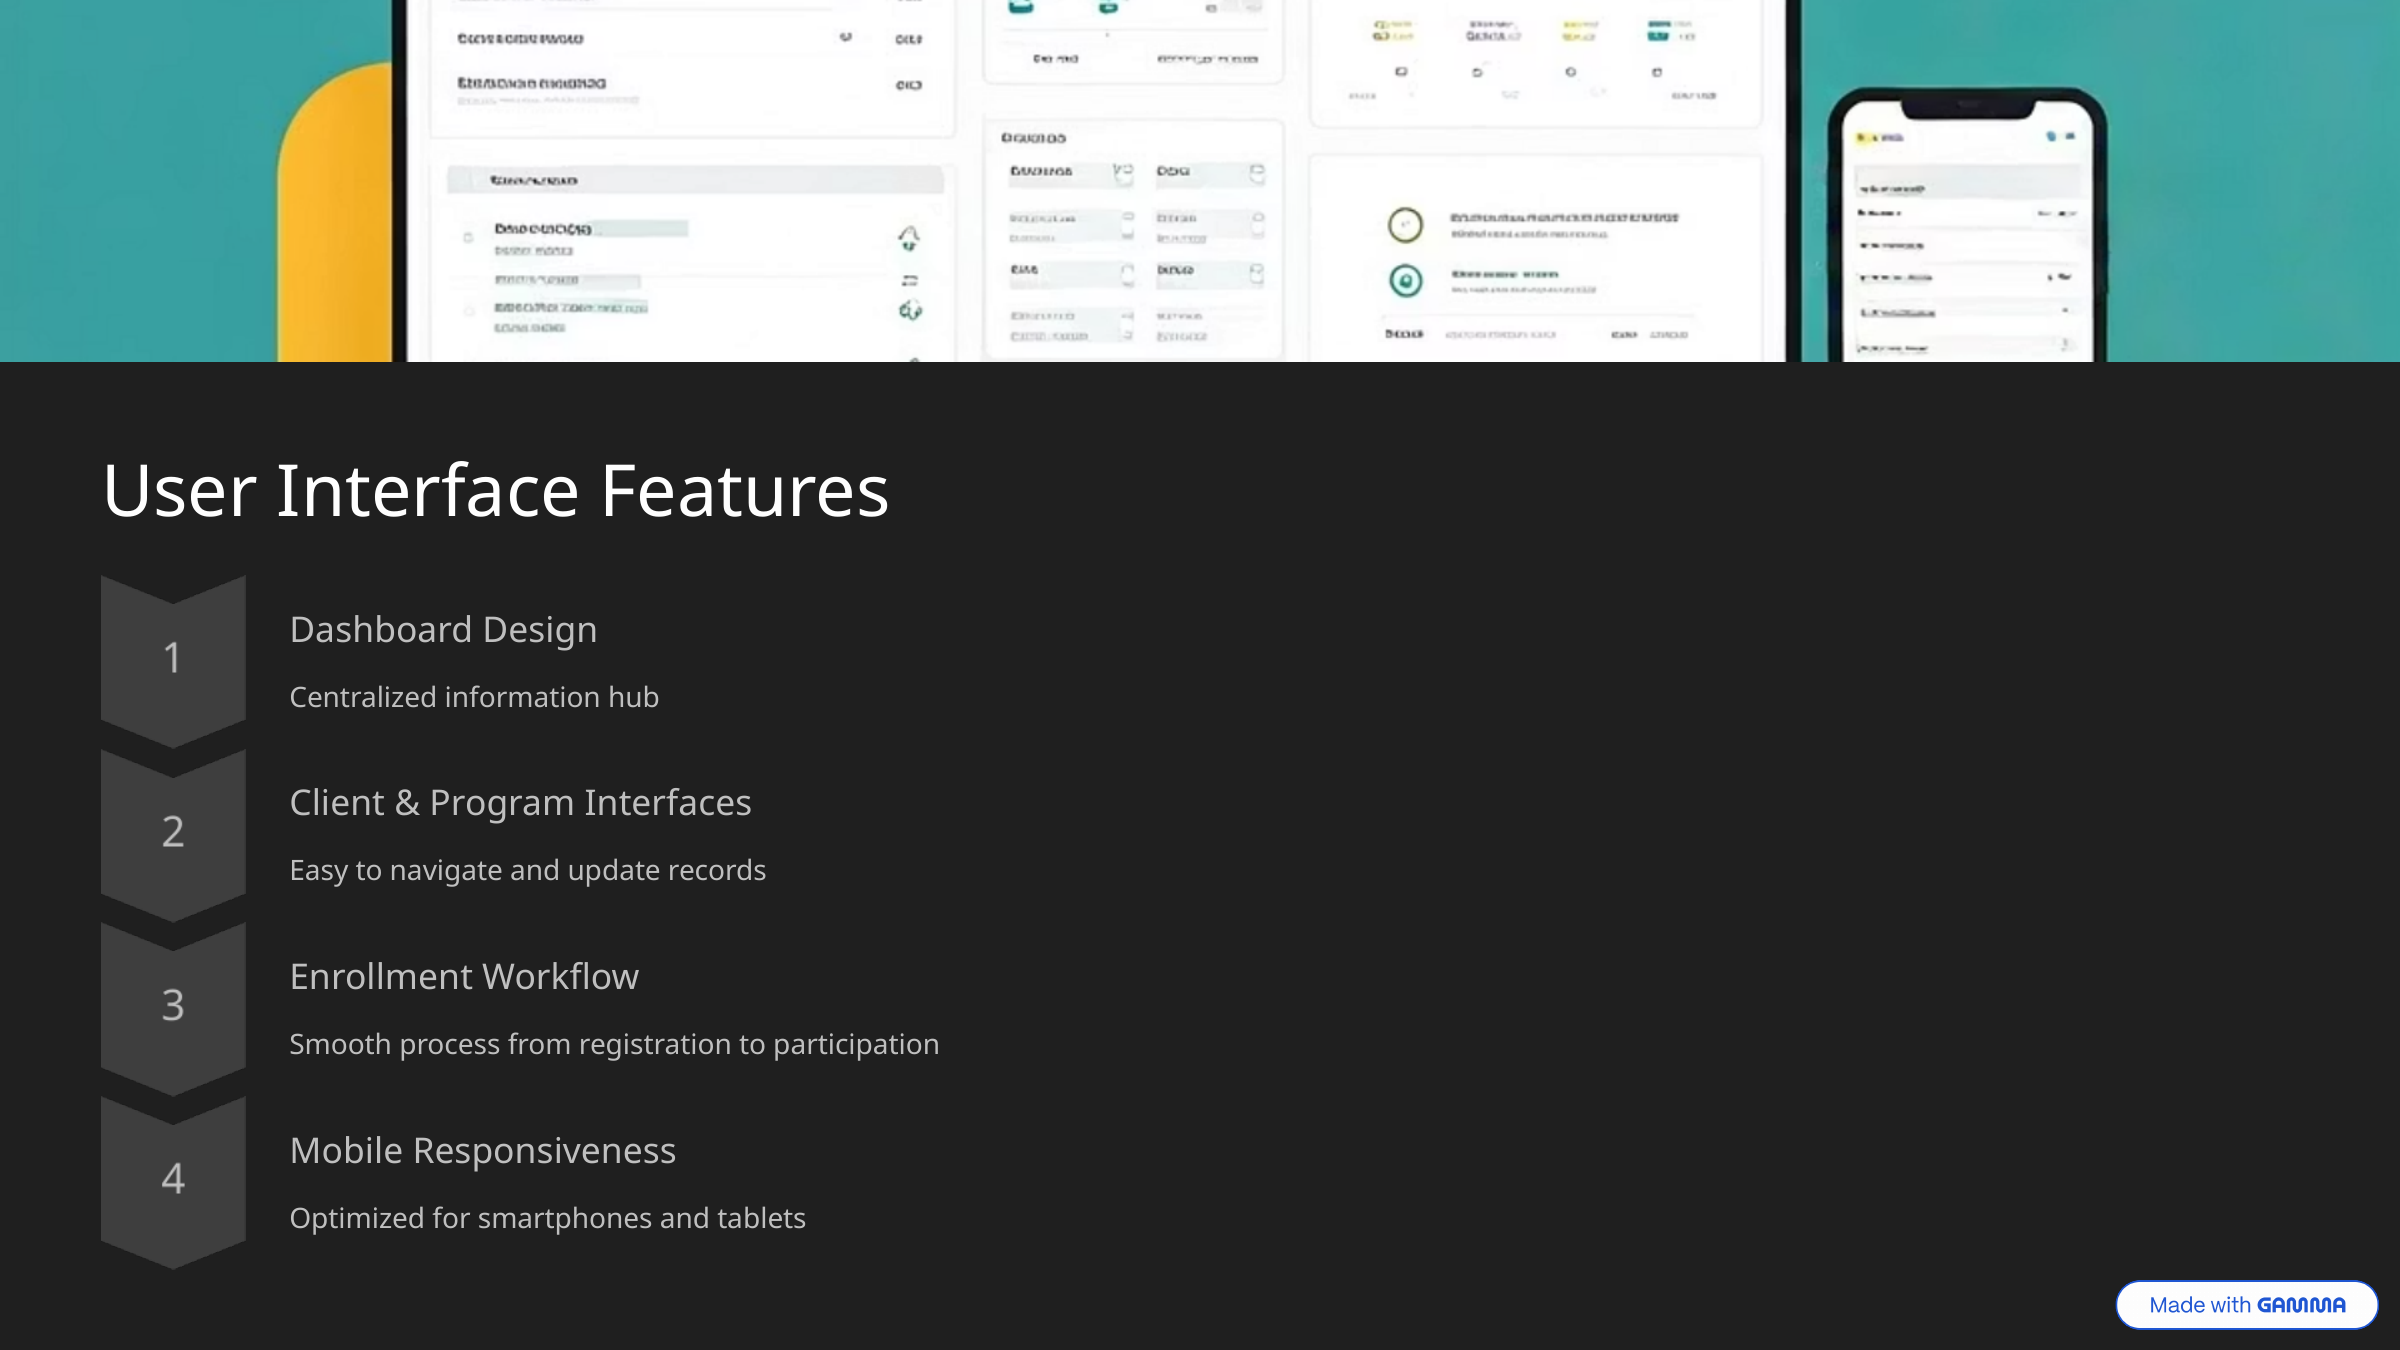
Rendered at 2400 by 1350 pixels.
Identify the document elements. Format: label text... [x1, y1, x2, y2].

text_box Enrollment Workflow [289, 951, 652, 997]
picture [101, 575, 246, 1271]
picture [2106, 1271, 2389, 1339]
text_box Dashboard Design [289, 604, 652, 650]
text_box Easy to navigate and update records [289, 840, 2299, 887]
text_box Optimized for smartphones and tablets [289, 1187, 2299, 1235]
text_box User Interface Features [101, 441, 881, 533]
text_box Centralized information hub [289, 667, 2299, 714]
text_box Client & Program Interfaces [289, 778, 756, 824]
text_box Mobile Responsiveness [289, 1125, 681, 1171]
picture [0, 0, 2400, 362]
text_box Smooth process from registration to participation [289, 1014, 2299, 1061]
